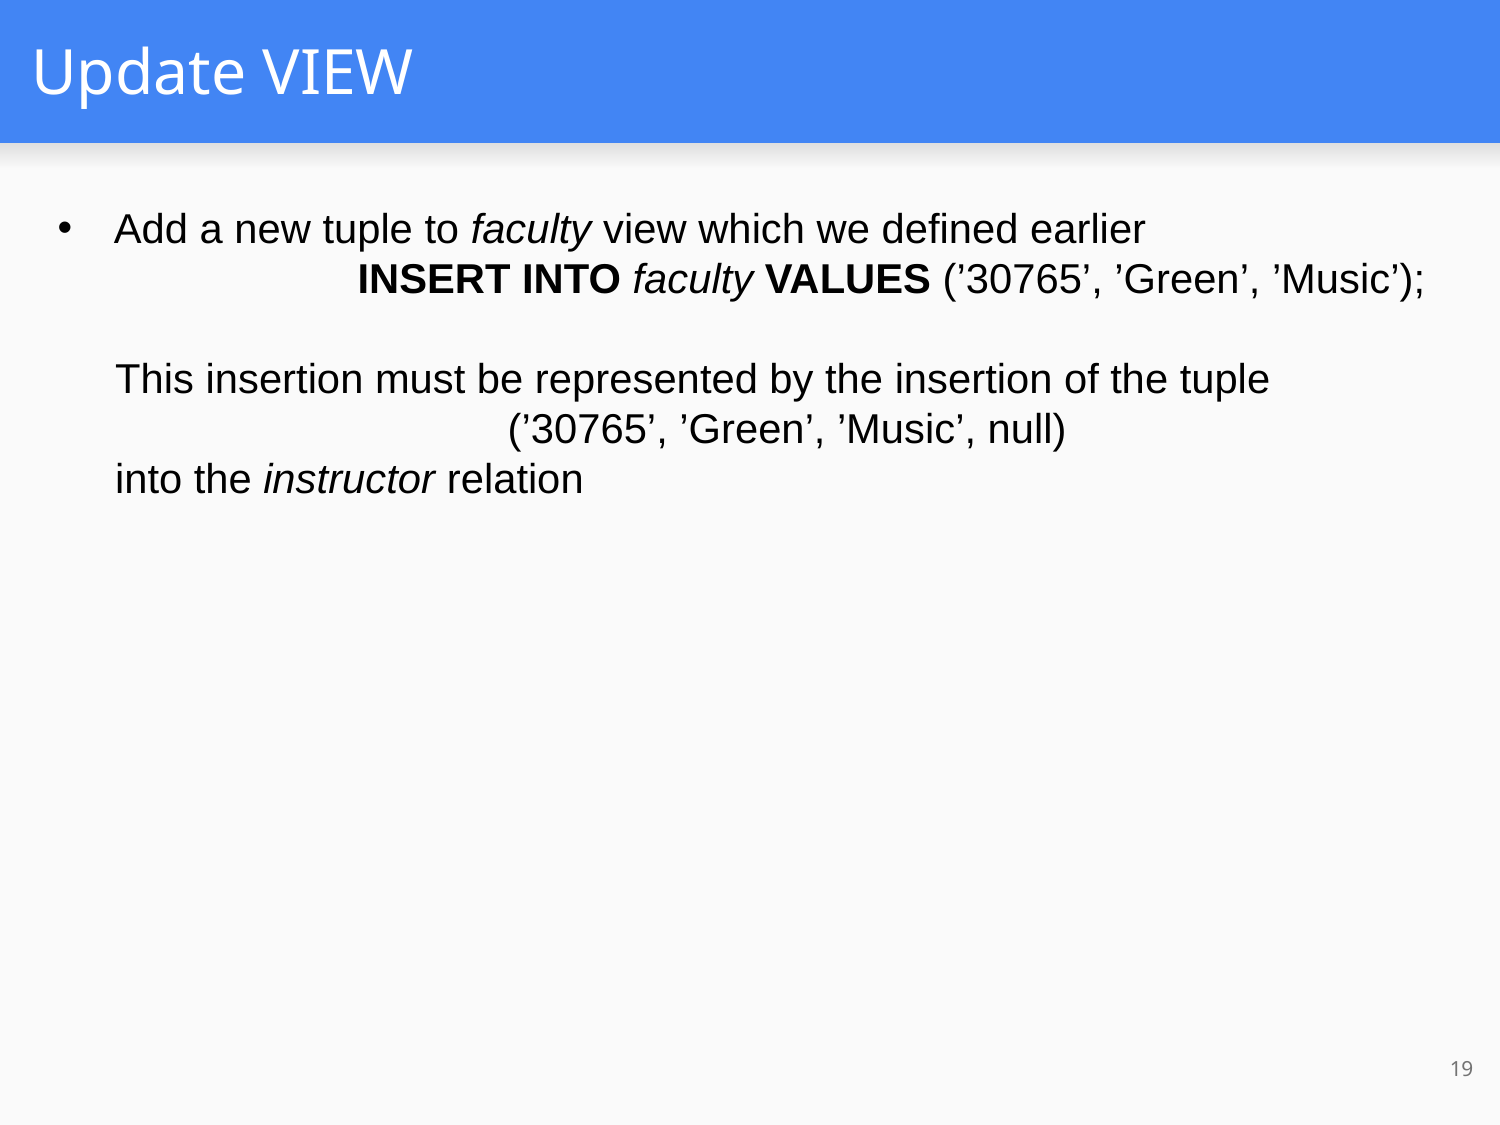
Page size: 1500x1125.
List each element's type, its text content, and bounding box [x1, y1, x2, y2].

text_box Add a new tuple to faculty view which we defined earlier INSERT INTO faculty VALUES (’30765’, ’Green’, ’Music’); This insertion must be represented by the insertion of the tuple (’30765’, ’Green’, ’Music’, null) into the instructor relation [42, 186, 1458, 970]
title Update VIEW [16, 3, 1464, 136]
slide_number 19 [1398, 1027, 1489, 1114]
